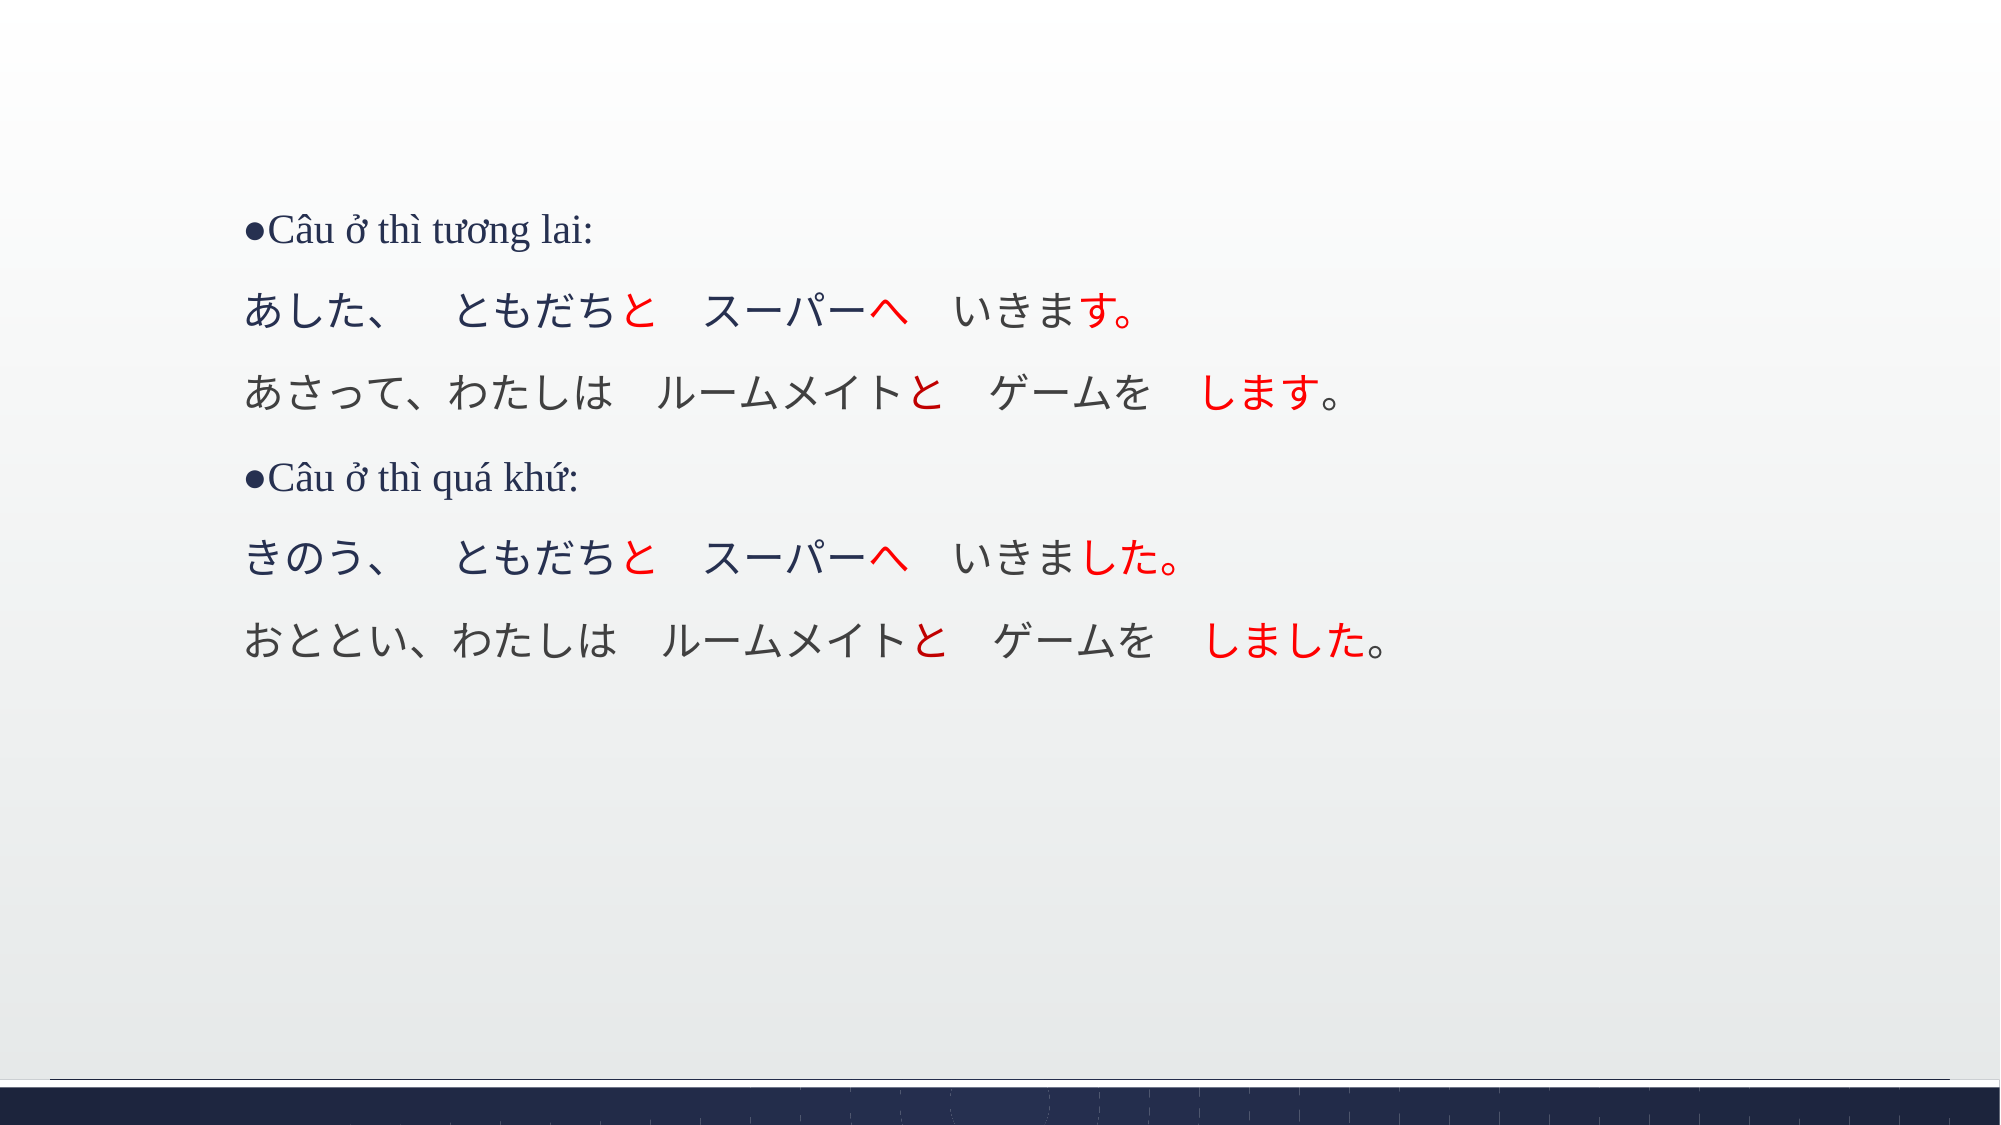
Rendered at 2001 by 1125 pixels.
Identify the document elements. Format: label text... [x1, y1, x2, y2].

list ●Câu ở thì tương lai: あした、 ともだちと スーパーへ いきます。 あさって、わたしは ルームメイトと ゲームを します。 ●Câu ở thì quá khứ: きのう、 ともだちと スーパーへ いきました。 おととい、わたしは ルームメイトと ゲームを しました。 [219, 200, 1780, 990]
